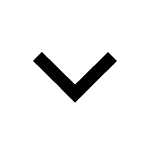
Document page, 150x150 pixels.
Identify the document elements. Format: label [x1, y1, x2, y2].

text_box [74, 56, 113, 94]
text_box [37, 56, 72, 94]
